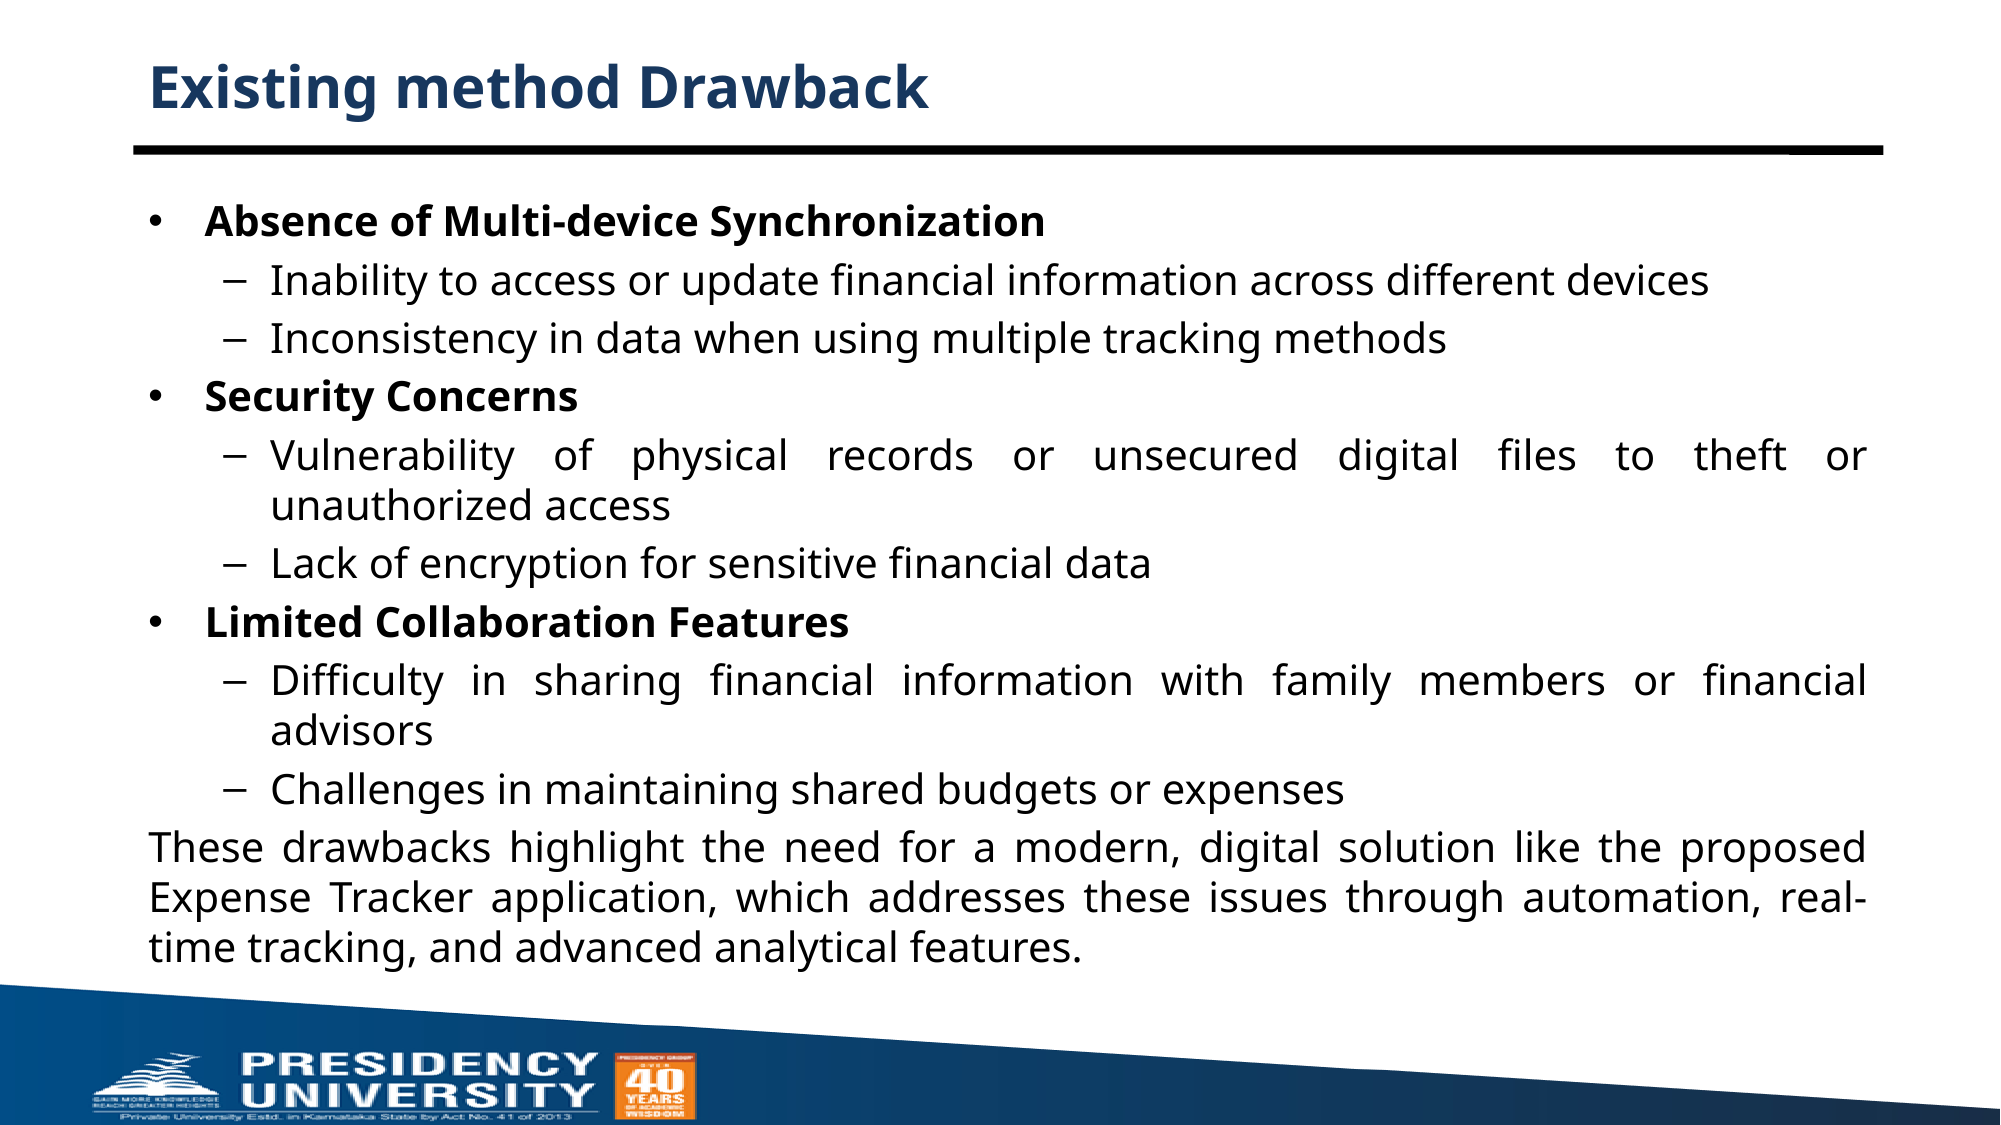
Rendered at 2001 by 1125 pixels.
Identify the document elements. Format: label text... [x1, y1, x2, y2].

list Absence of Multi-device Synchronization Inability to access or update financial information across different devices Inconsistency in data when using multiple tracking methods Security Concerns Vulnerability of physical records or unsecured digital files to theft or unauthorized access Lack of encryption for sensitive financial data Limited Collaboration Features Difficulty in sharing financial information with family members or financial advisors Challenges in maintaining shared budgets or expenses These drawbacks highlight the need for a modern, digital solution like the proposed Expense Tracker application, which addresses these issues through automation, real-time tracking, and advanced analytical features. [133, 187, 1884, 1000]
picture [0, 982, 2000, 1125]
title Existing method Drawback [133, 45, 1884, 125]
